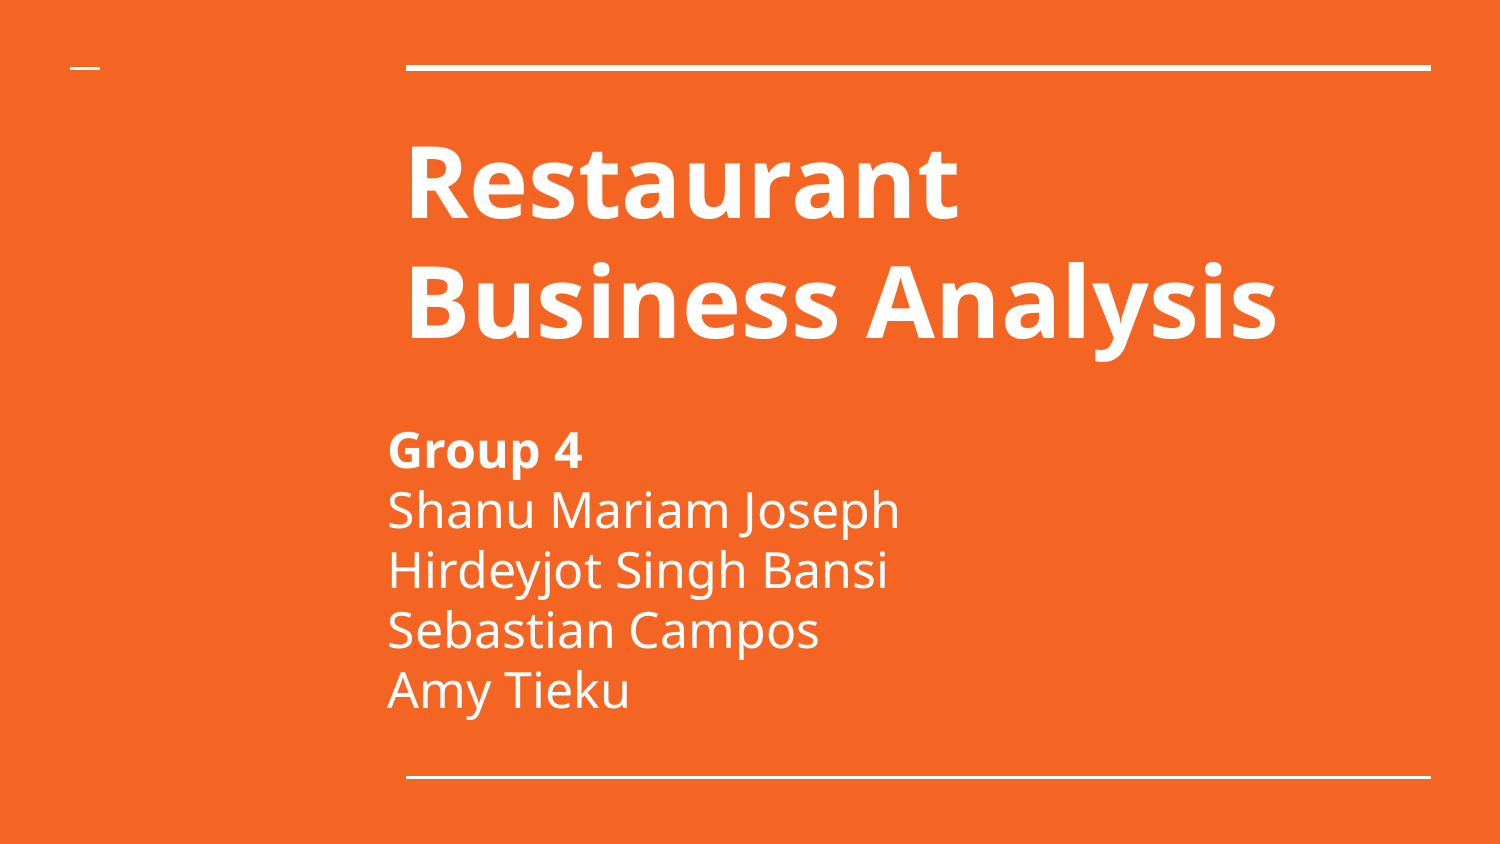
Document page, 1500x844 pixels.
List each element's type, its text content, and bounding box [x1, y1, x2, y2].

subtitle Group 4 Shanu Mariam Joseph Hirdeyjot Singh Bansi Sebastian Campos Amy Tieku [372, 529, 1412, 734]
title Restaurant Business Analysis [389, 103, 1428, 357]
